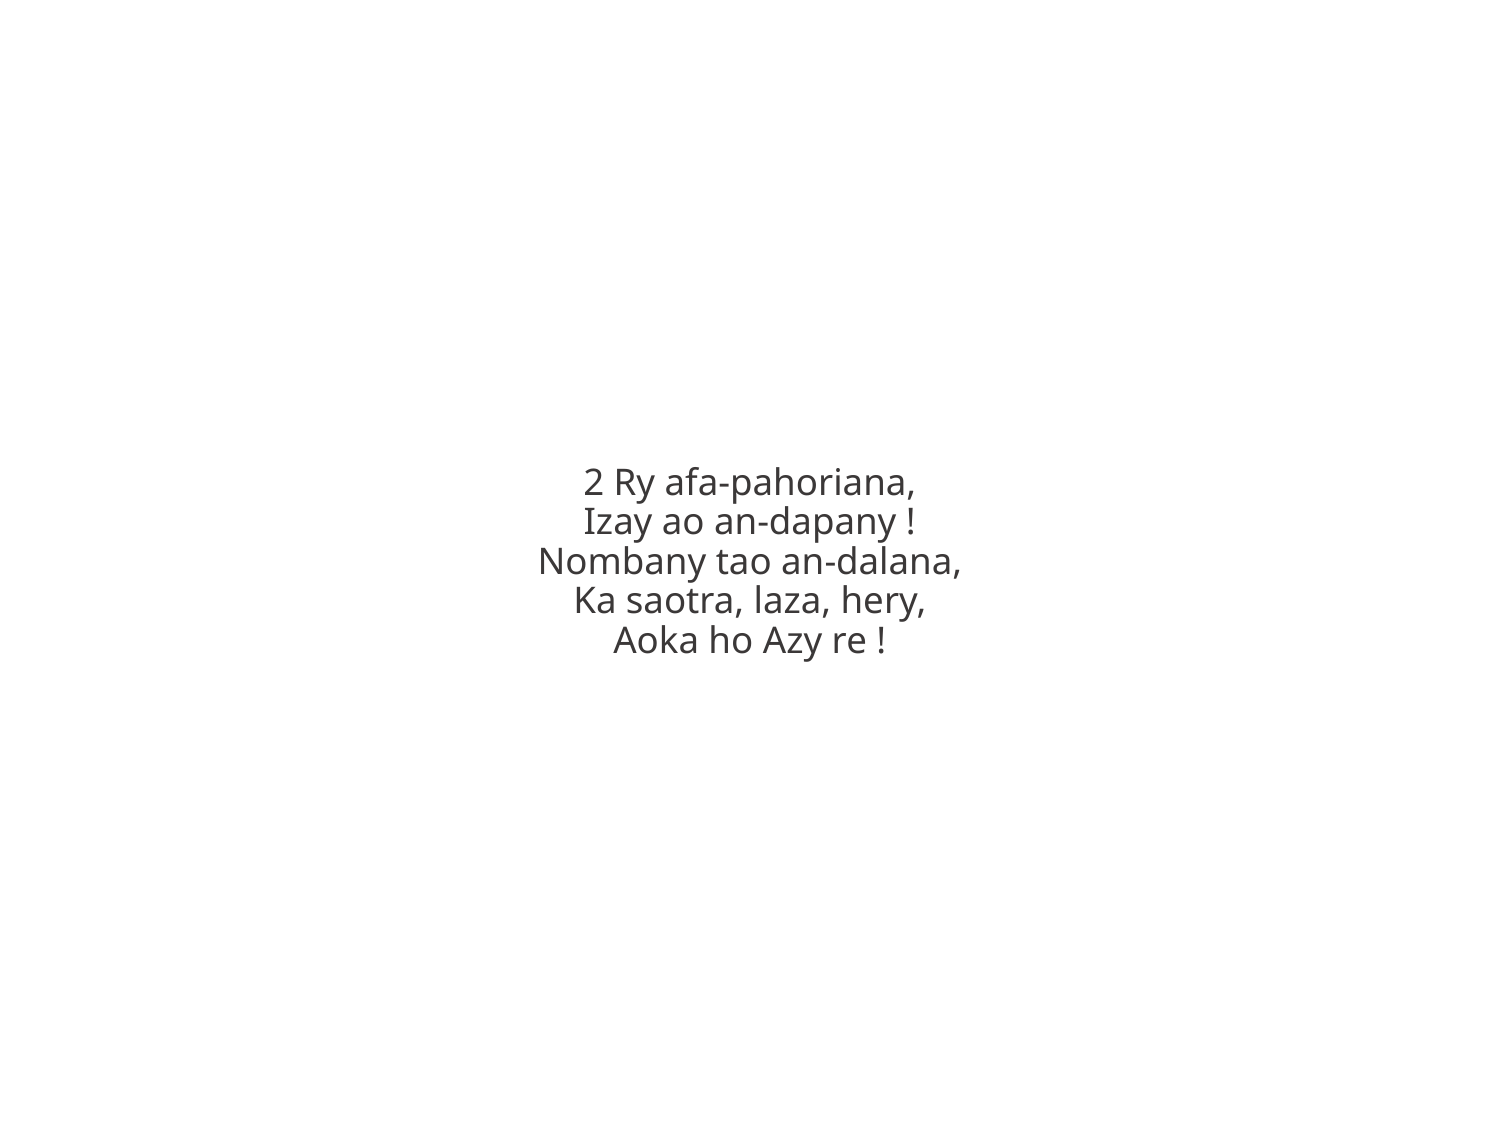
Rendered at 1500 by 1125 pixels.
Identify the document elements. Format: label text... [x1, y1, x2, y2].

title 2 Ry afa-pahoriana, Izay ao an-dapany ! Nombany tao an-dalana, Ka saotra, laza, hery, Aoka ho Azy re ! [18, 453, 1482, 672]
